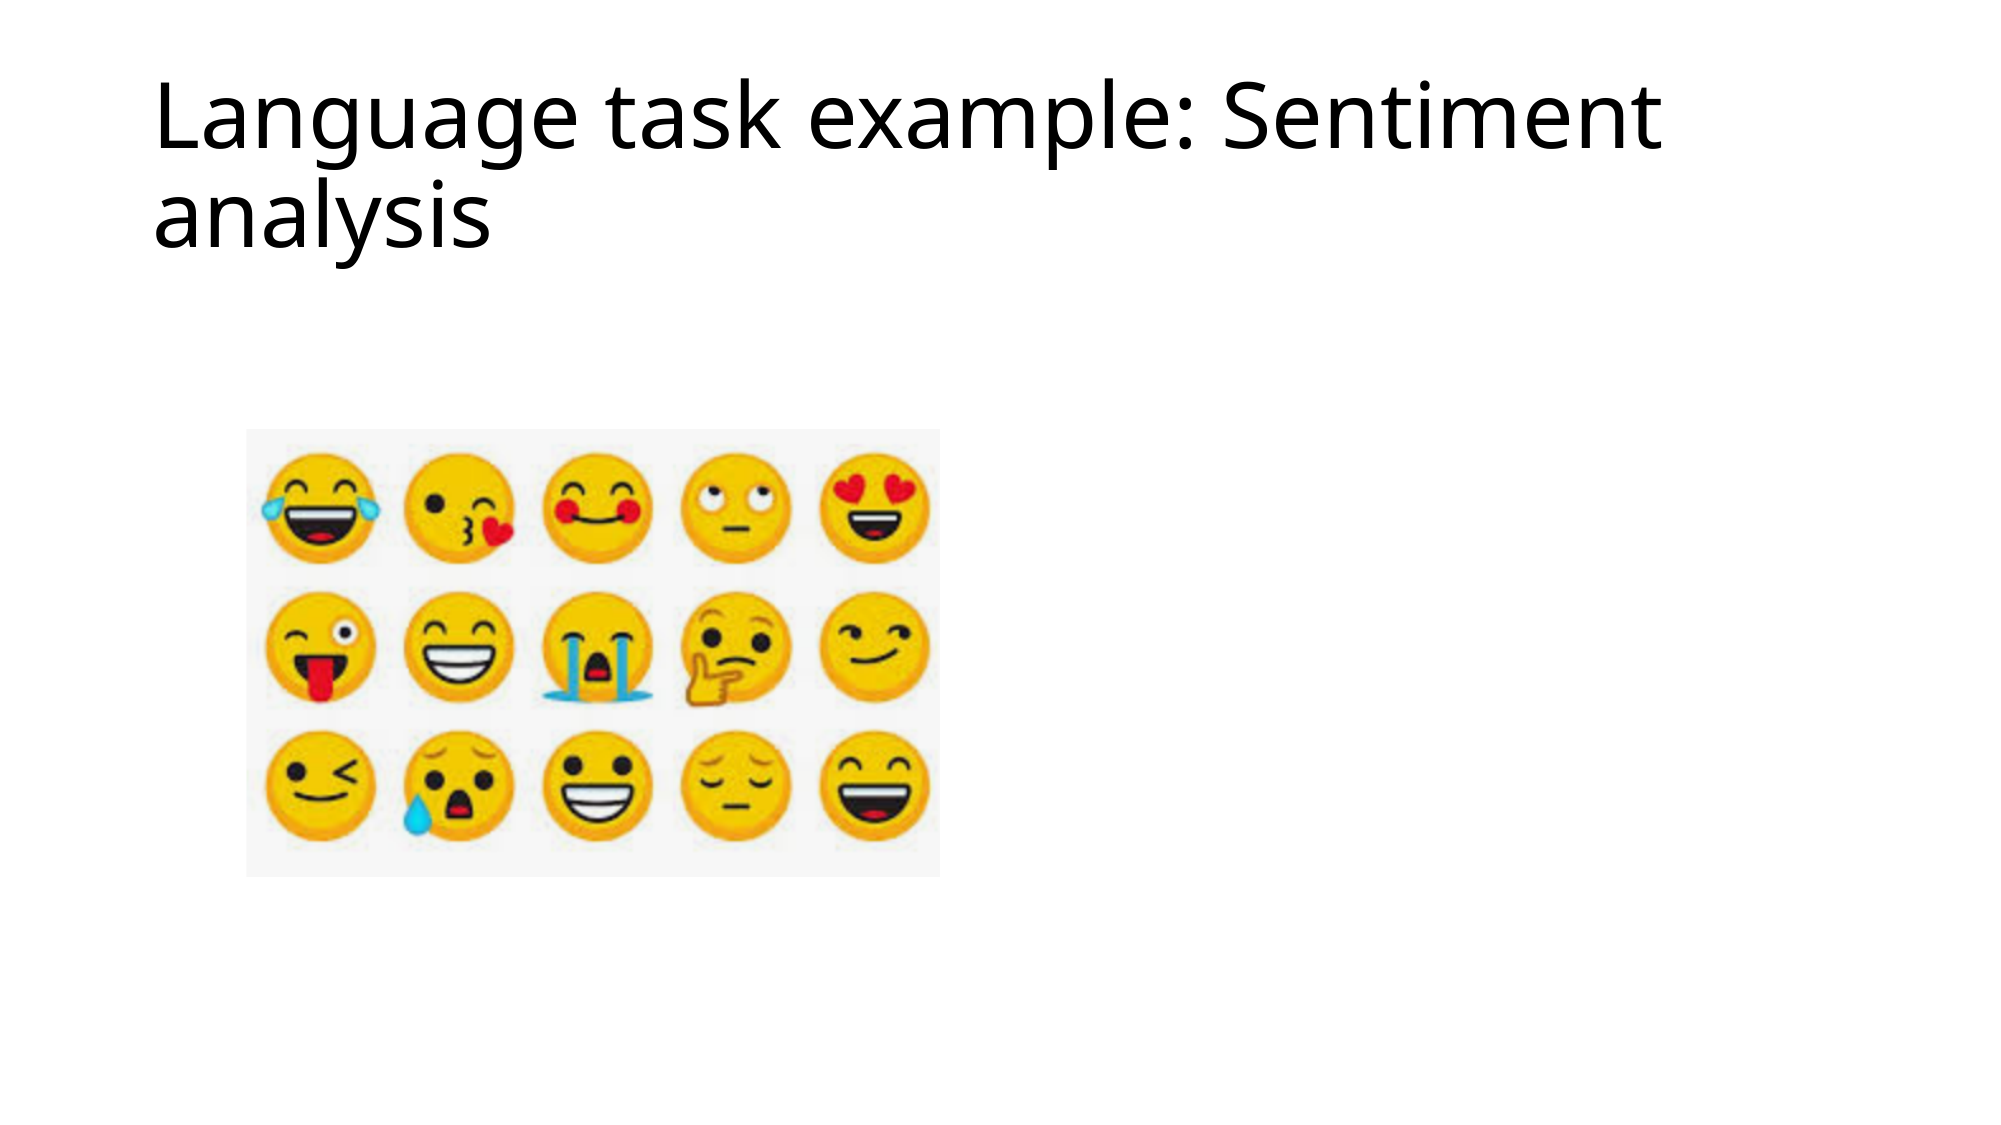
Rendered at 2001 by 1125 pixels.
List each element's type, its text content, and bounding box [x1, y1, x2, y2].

picture [239, 429, 940, 877]
title Language task example: Sentiment analysis [137, 59, 1863, 278]
